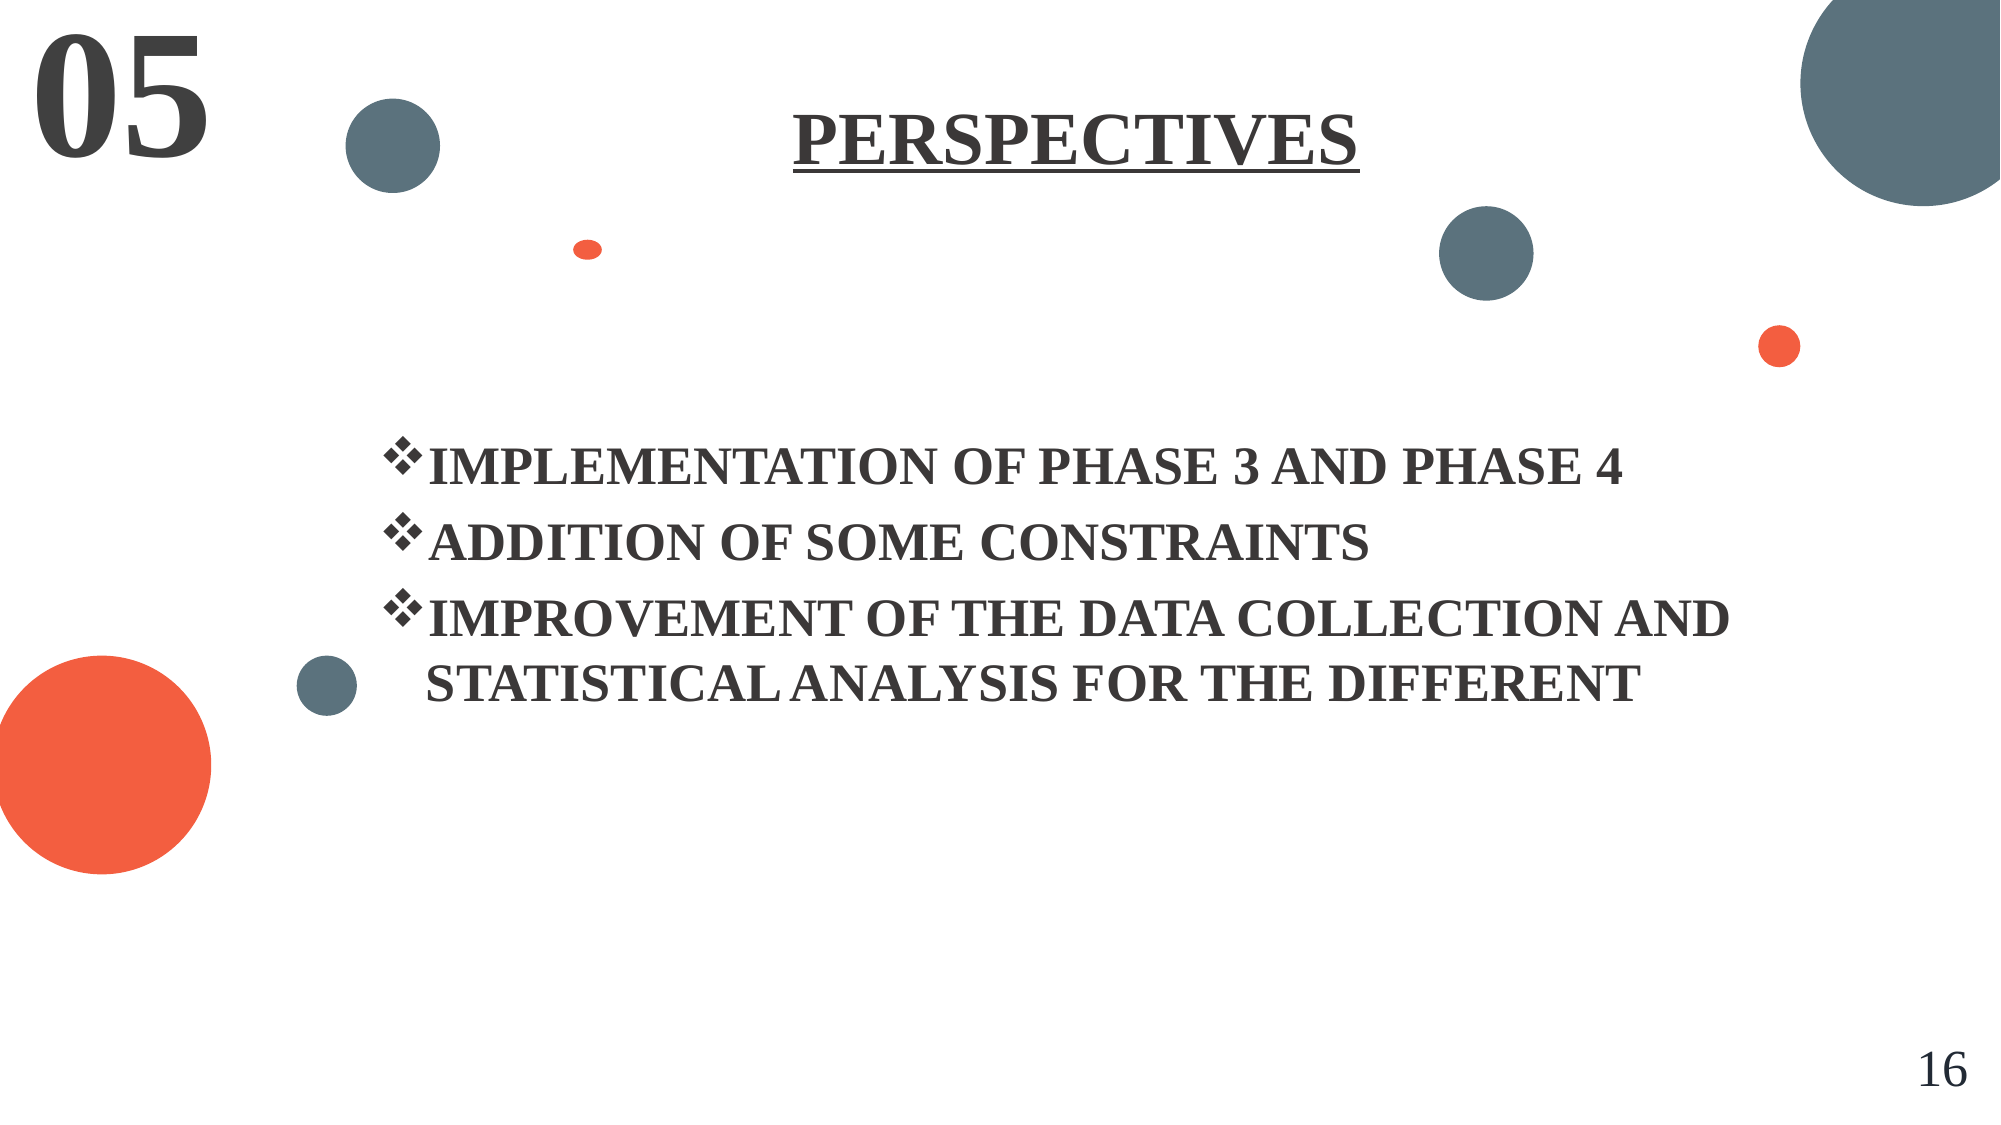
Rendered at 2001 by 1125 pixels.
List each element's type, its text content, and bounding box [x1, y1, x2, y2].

text_box [344, 97, 442, 195]
text_box [1799, 0, 2000, 208]
text_box PERSPECTIVES [487, 89, 1590, 180]
text_box [295, 654, 358, 717]
text_box [1438, 205, 1535, 302]
text_box [1757, 324, 1802, 369]
text_box [0, 654, 213, 876]
slide_number 16 [1533, 1035, 1984, 1096]
text_box [572, 238, 603, 261]
text_box 05 [0, 0, 305, 201]
text_box IMPLEMENTATION OF PHASE 3 AND PHASE 4 ADDITION OF SOME CONSTRAINTS IMPROVEMENT OF THE DATA COLLECTION AND STATISTICAL ANALYSIS FOR THE DIFFERENT [378, 430, 1885, 712]
